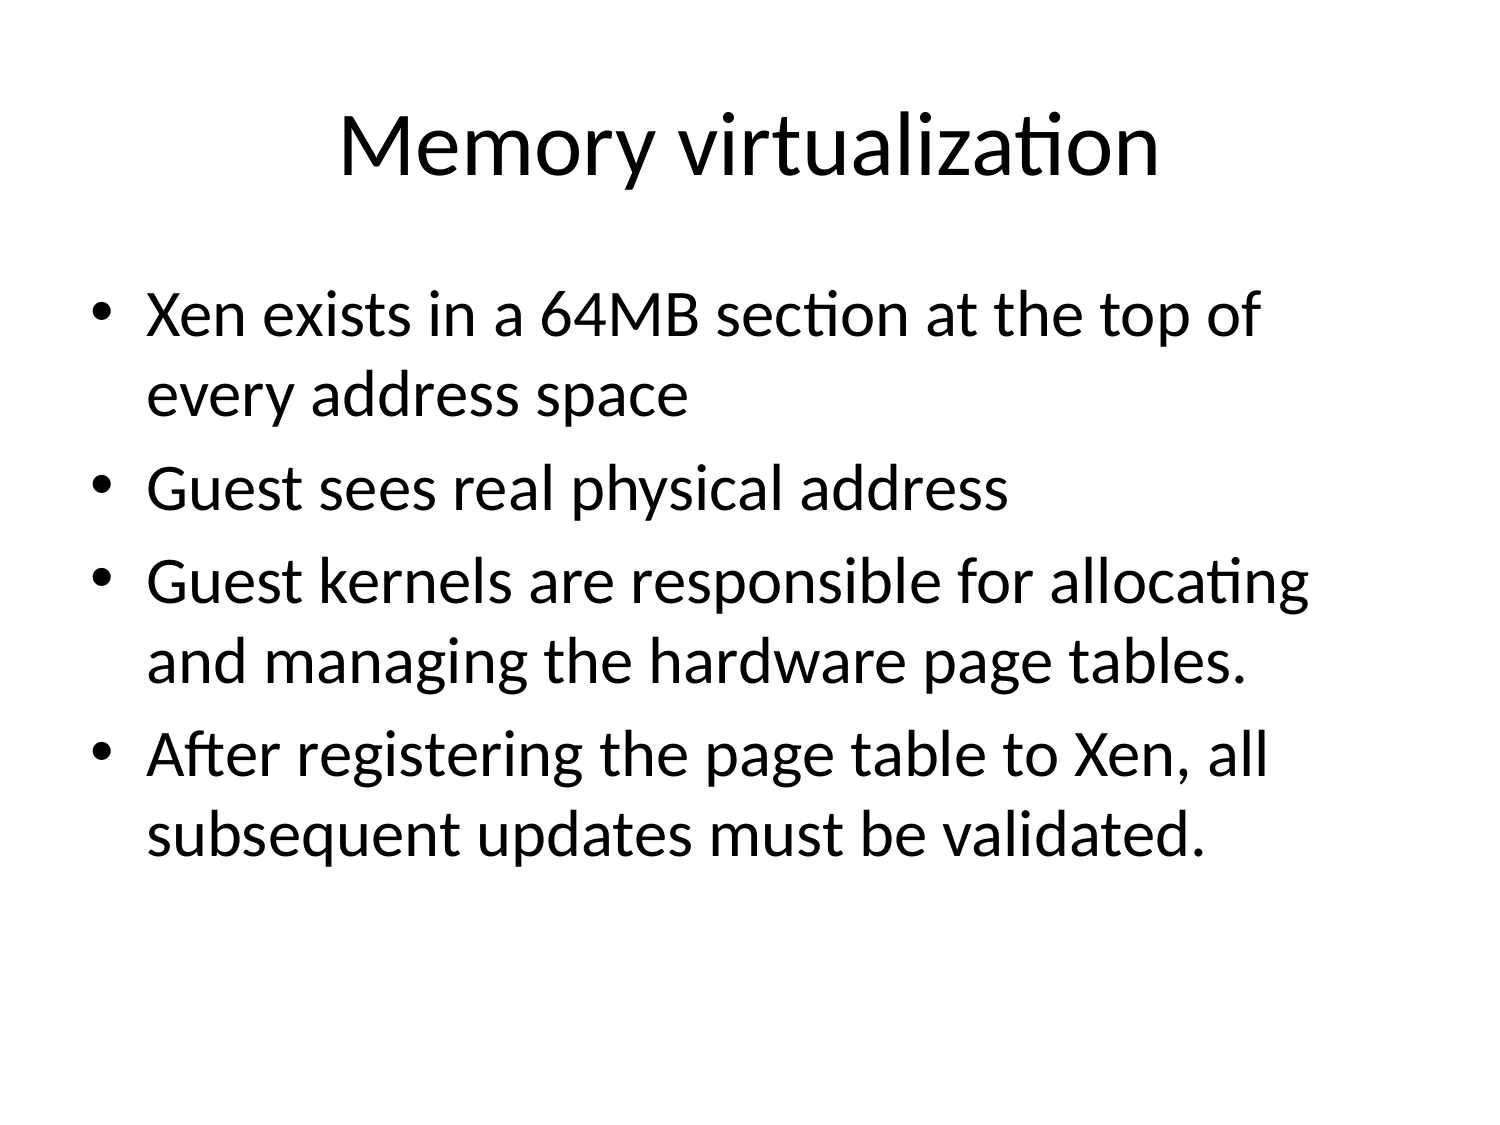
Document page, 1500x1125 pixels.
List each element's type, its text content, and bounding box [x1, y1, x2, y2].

list Xen exists in a 64MB section at the top of every address space Guest sees real physical address Guest kernels are responsible for allocating and managing the hardware page tables. After registering the page table to Xen, all subsequent updates must be validated. [75, 262, 1425, 1005]
title Memory virtualization [75, 45, 1425, 233]
